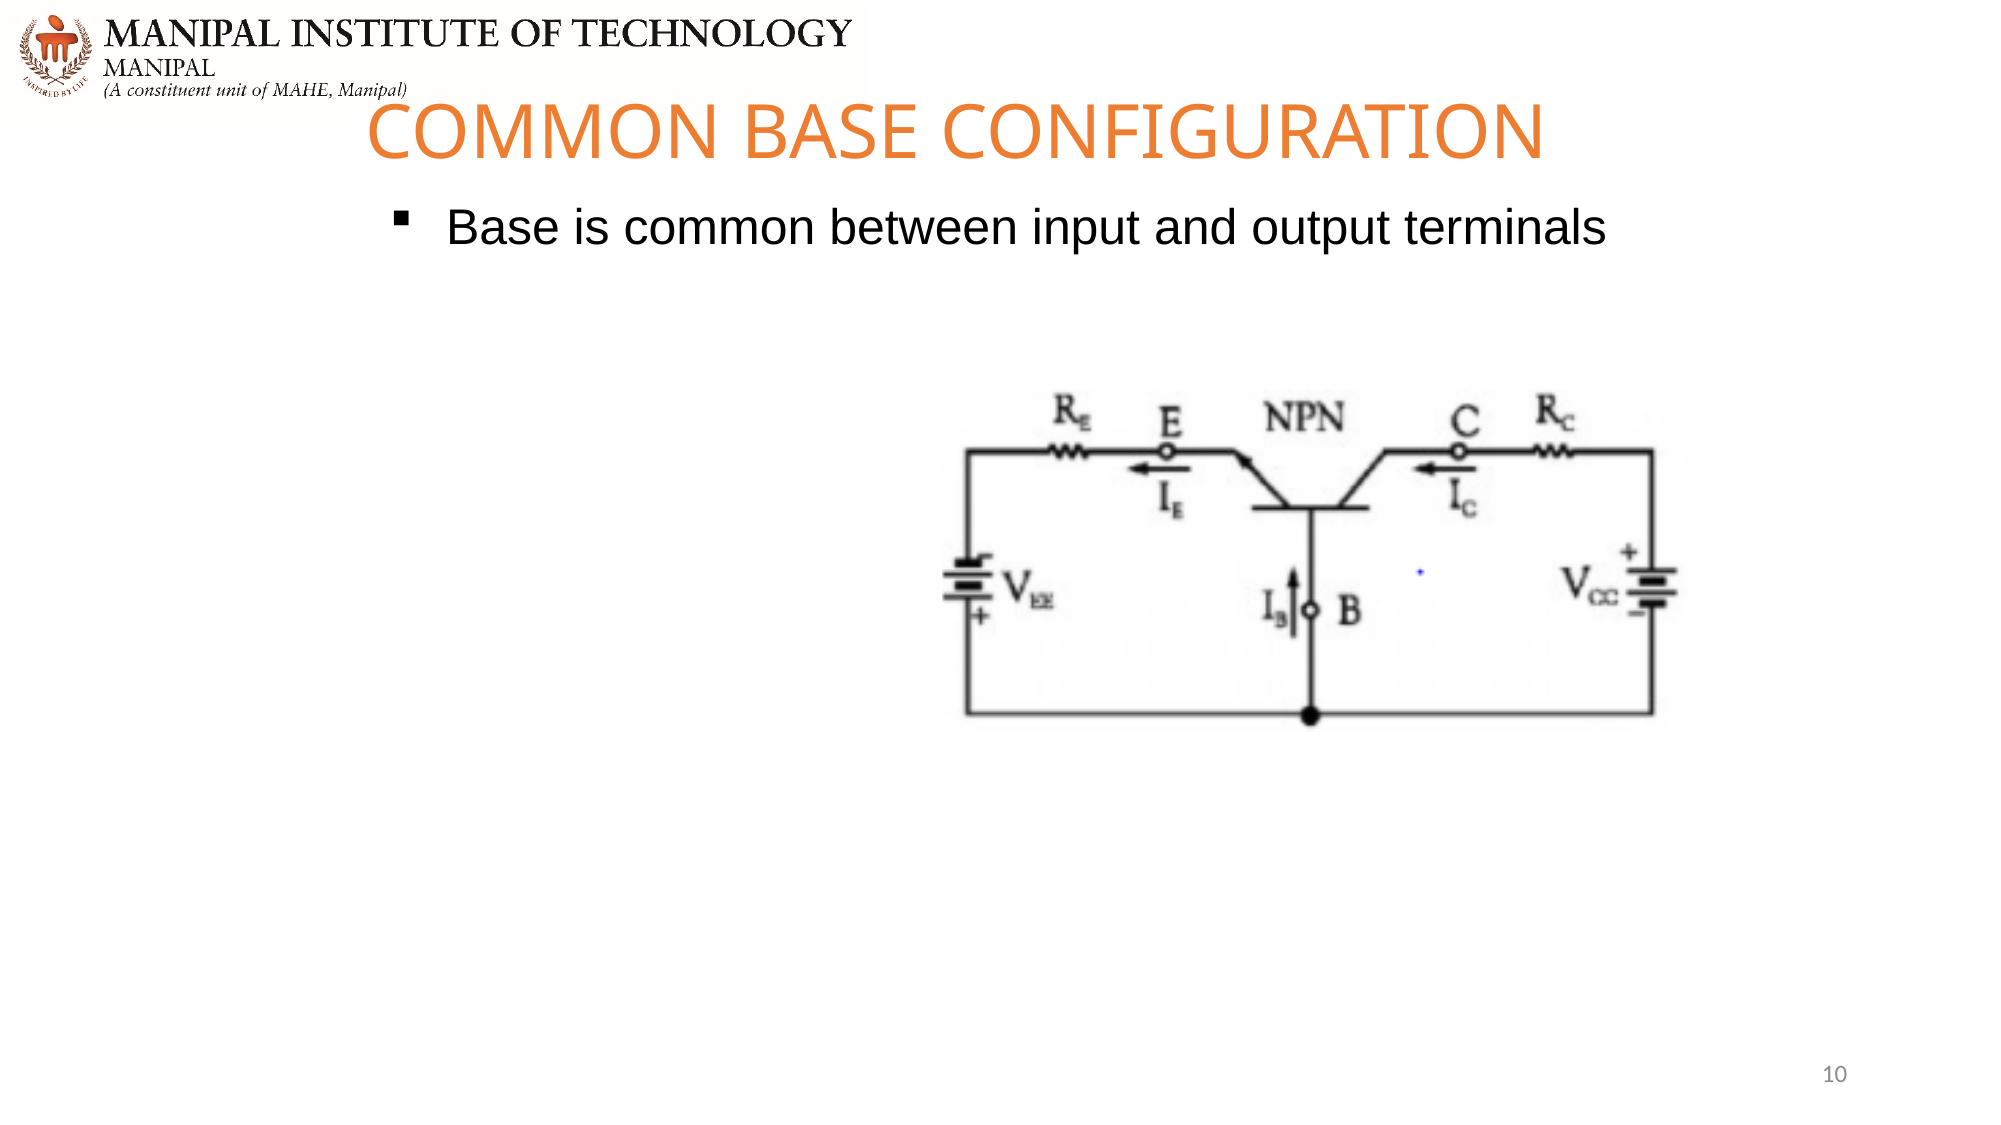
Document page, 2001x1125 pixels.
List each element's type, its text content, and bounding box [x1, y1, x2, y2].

text_box Base is common between input and output terminals [374, 187, 1638, 263]
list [942, 339, 1706, 732]
title COMMON BASE CONFIGURATION [351, 86, 2000, 304]
slide_number 10 [1412, 1042, 1863, 1103]
picture [0, 2, 869, 119]
